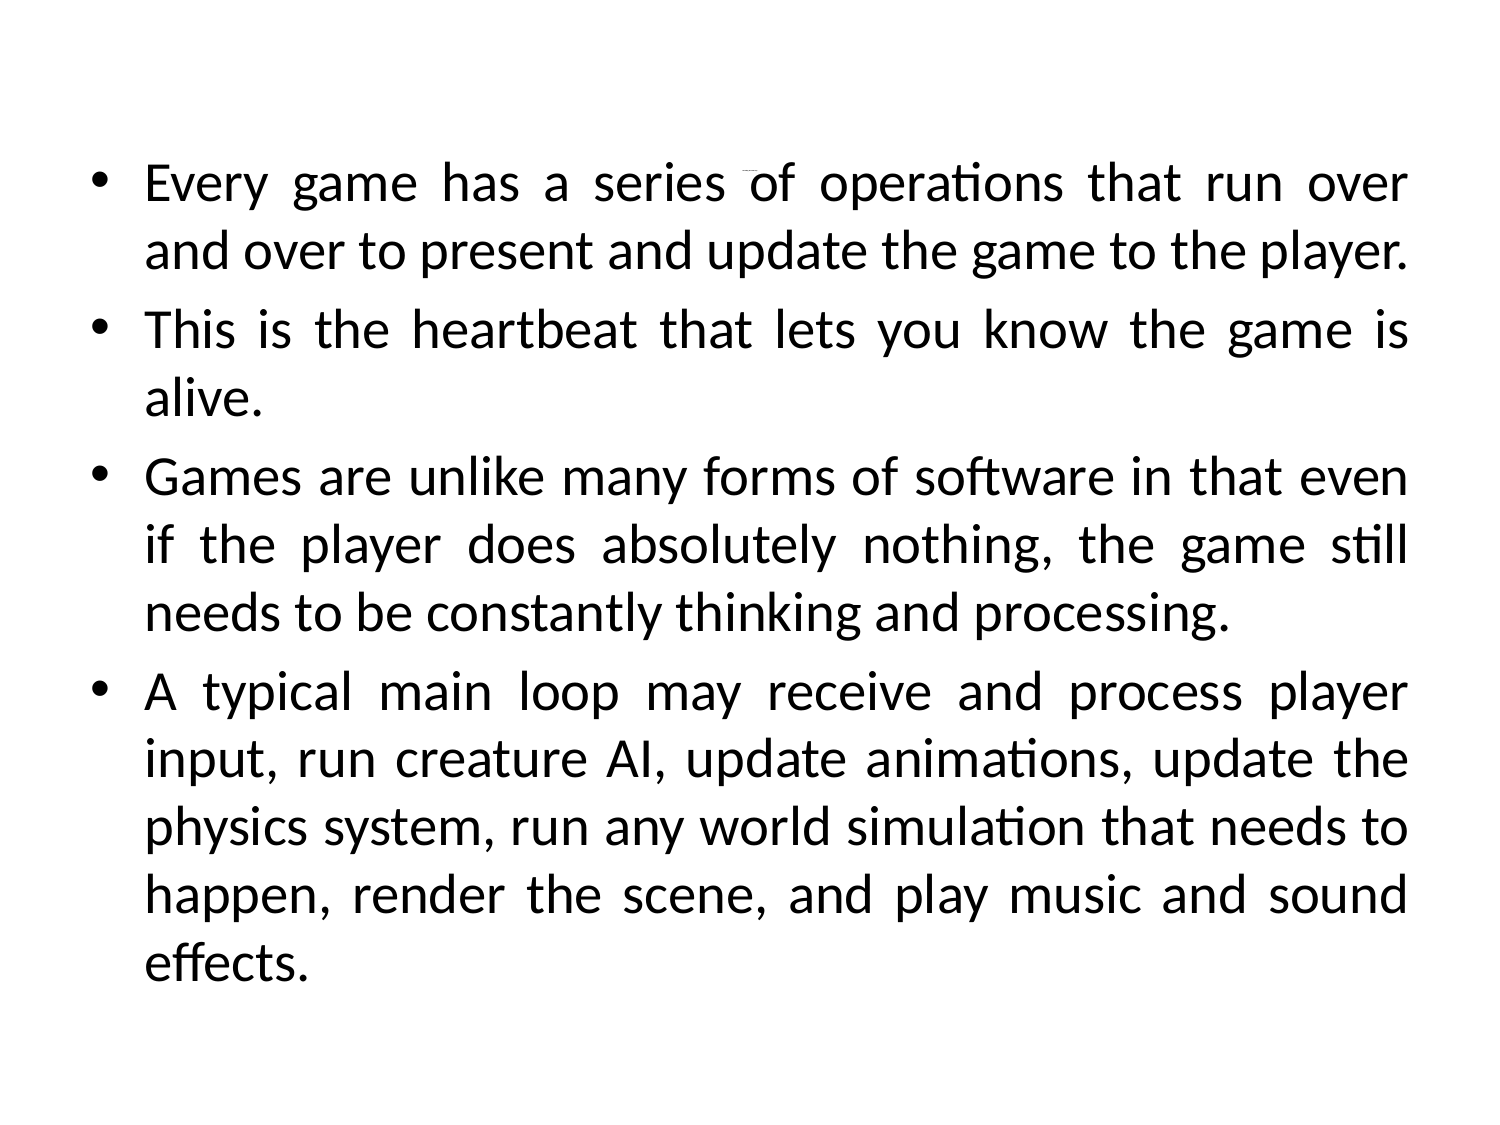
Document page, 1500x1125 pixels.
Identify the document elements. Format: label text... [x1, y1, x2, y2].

list Every game has a series of operations that run over and over to present and update the game to the player. This is the heartbeat that lets you know the game is alive. Games are unlike many forms of software in that even if the player does absolutely nothing, the game still needs to be constantly thinking and processing. A typical main loop may receive and process player input, run creature AI, update animations, update the physics system, run any world simulation that needs to happen, render the scene, and play music and sound effects. [75, 137, 1425, 1071]
